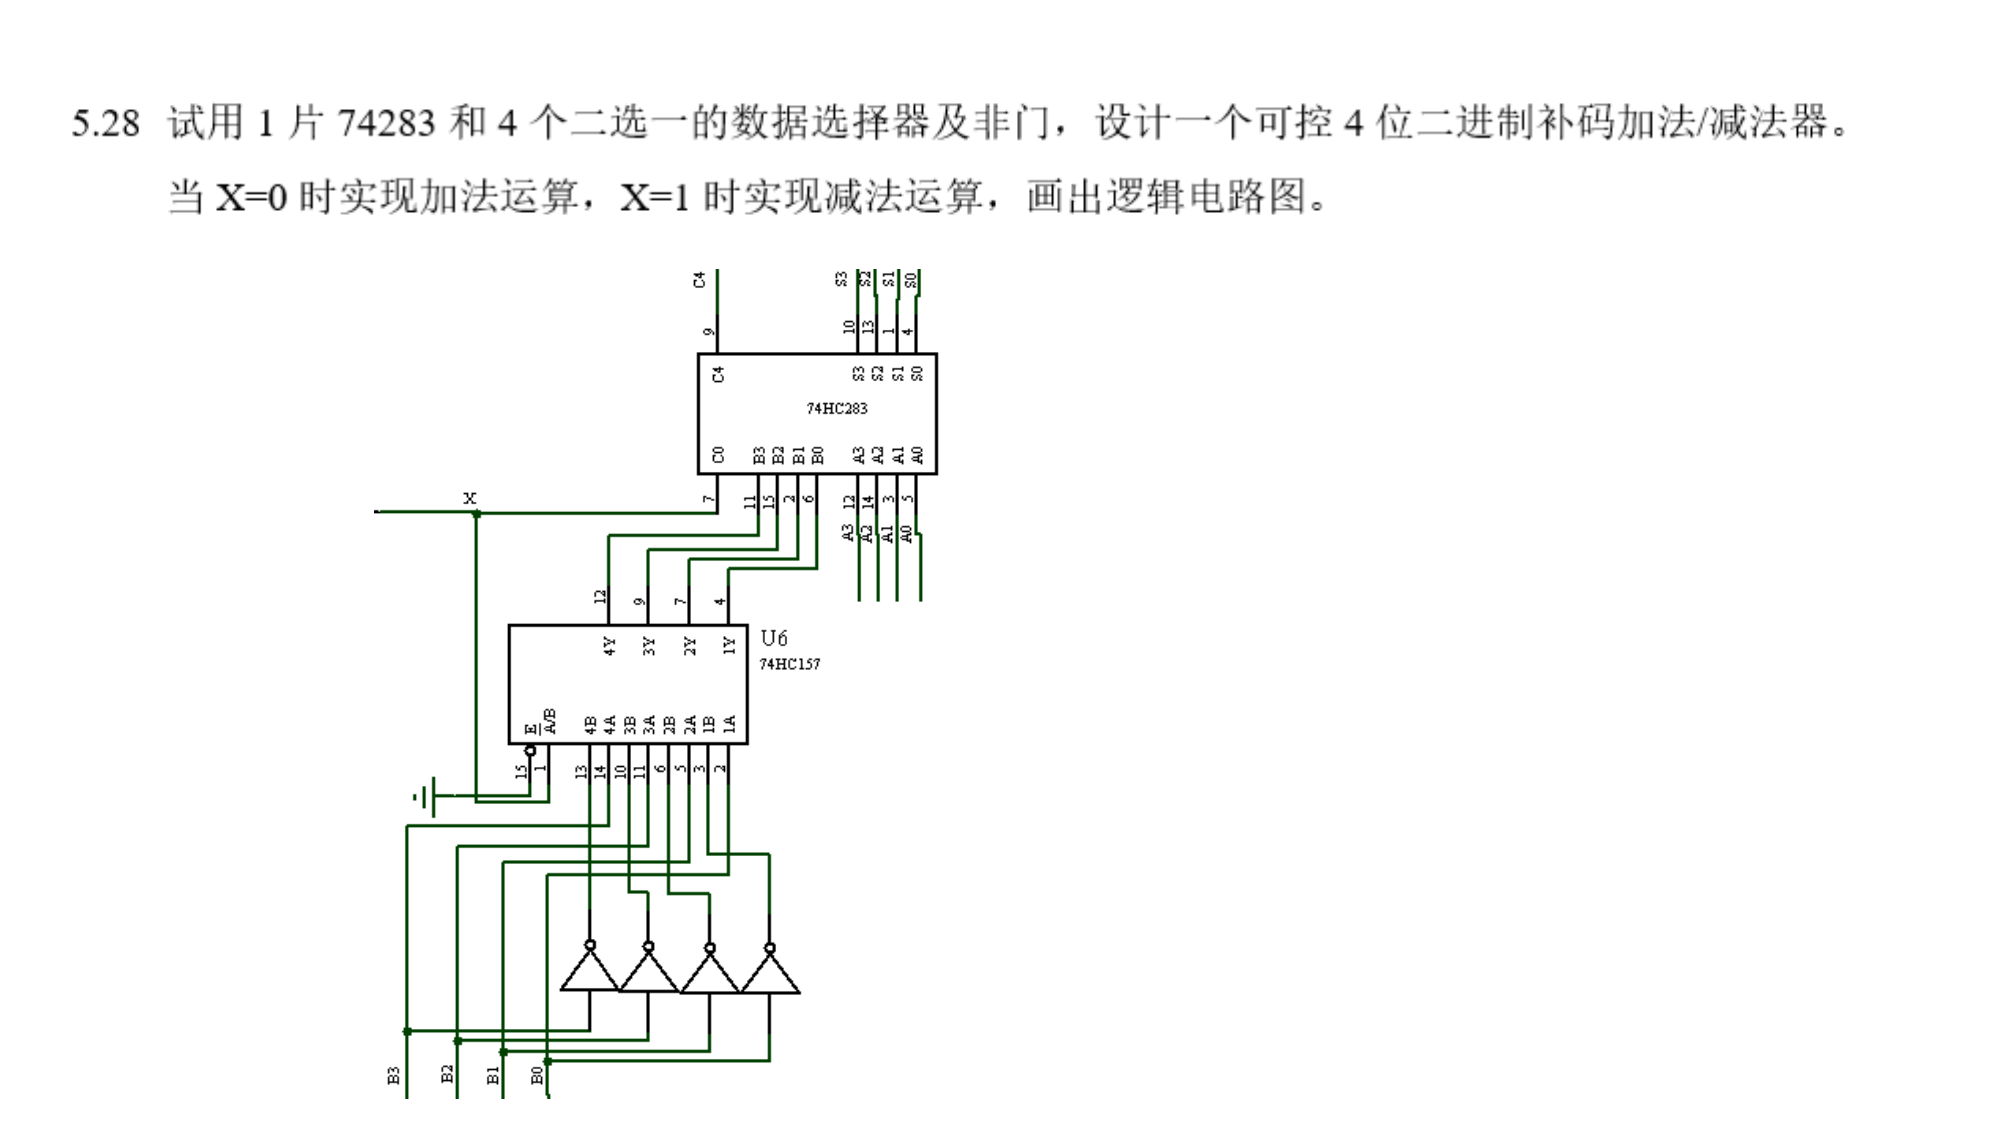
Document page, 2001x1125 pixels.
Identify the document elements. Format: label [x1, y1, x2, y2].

picture [59, 78, 1879, 231]
picture [374, 269, 951, 1099]
